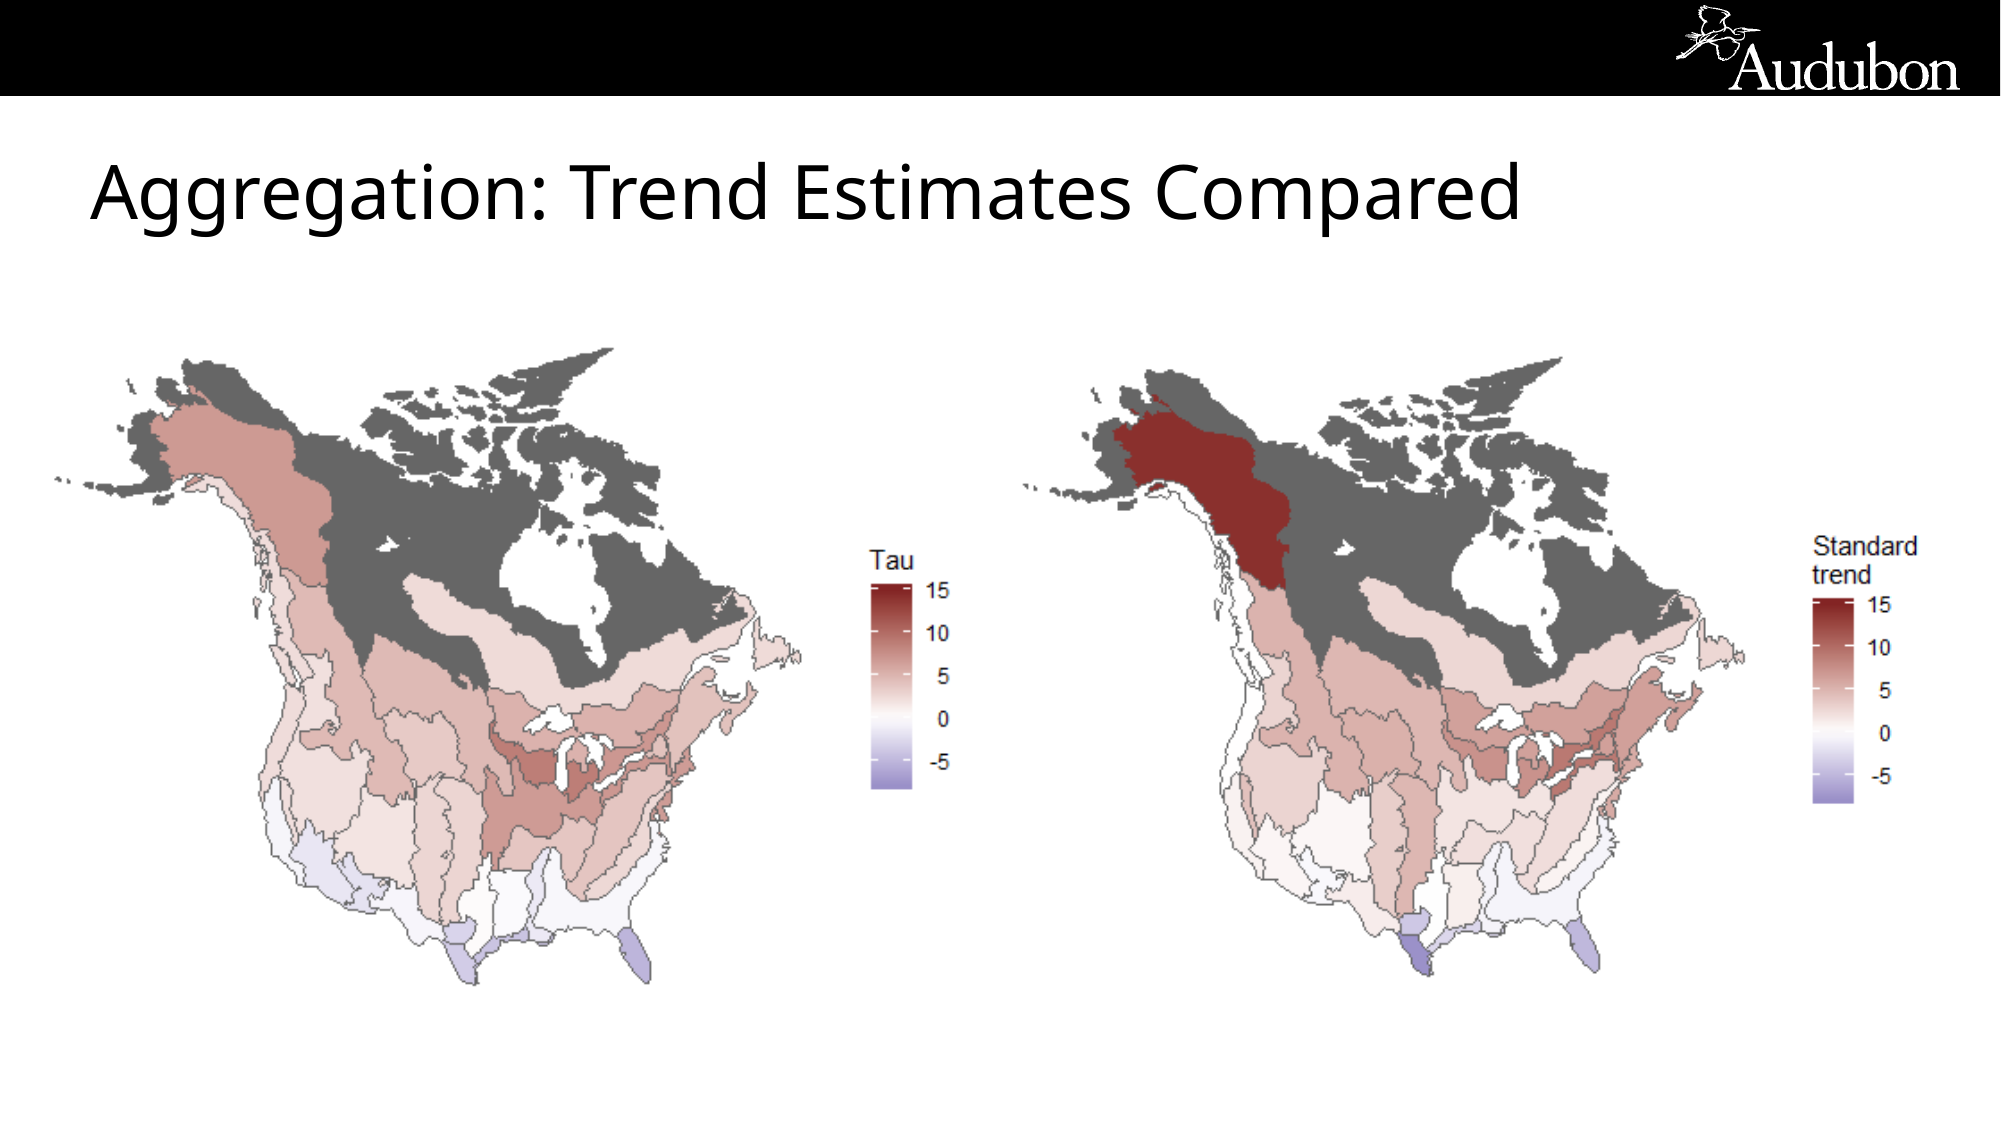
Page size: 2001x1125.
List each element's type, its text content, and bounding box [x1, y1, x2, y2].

title Aggregation: Trend Estimates Compared [75, 120, 1725, 270]
picture [1676, 5, 1960, 90]
picture [51, 328, 1940, 1009]
